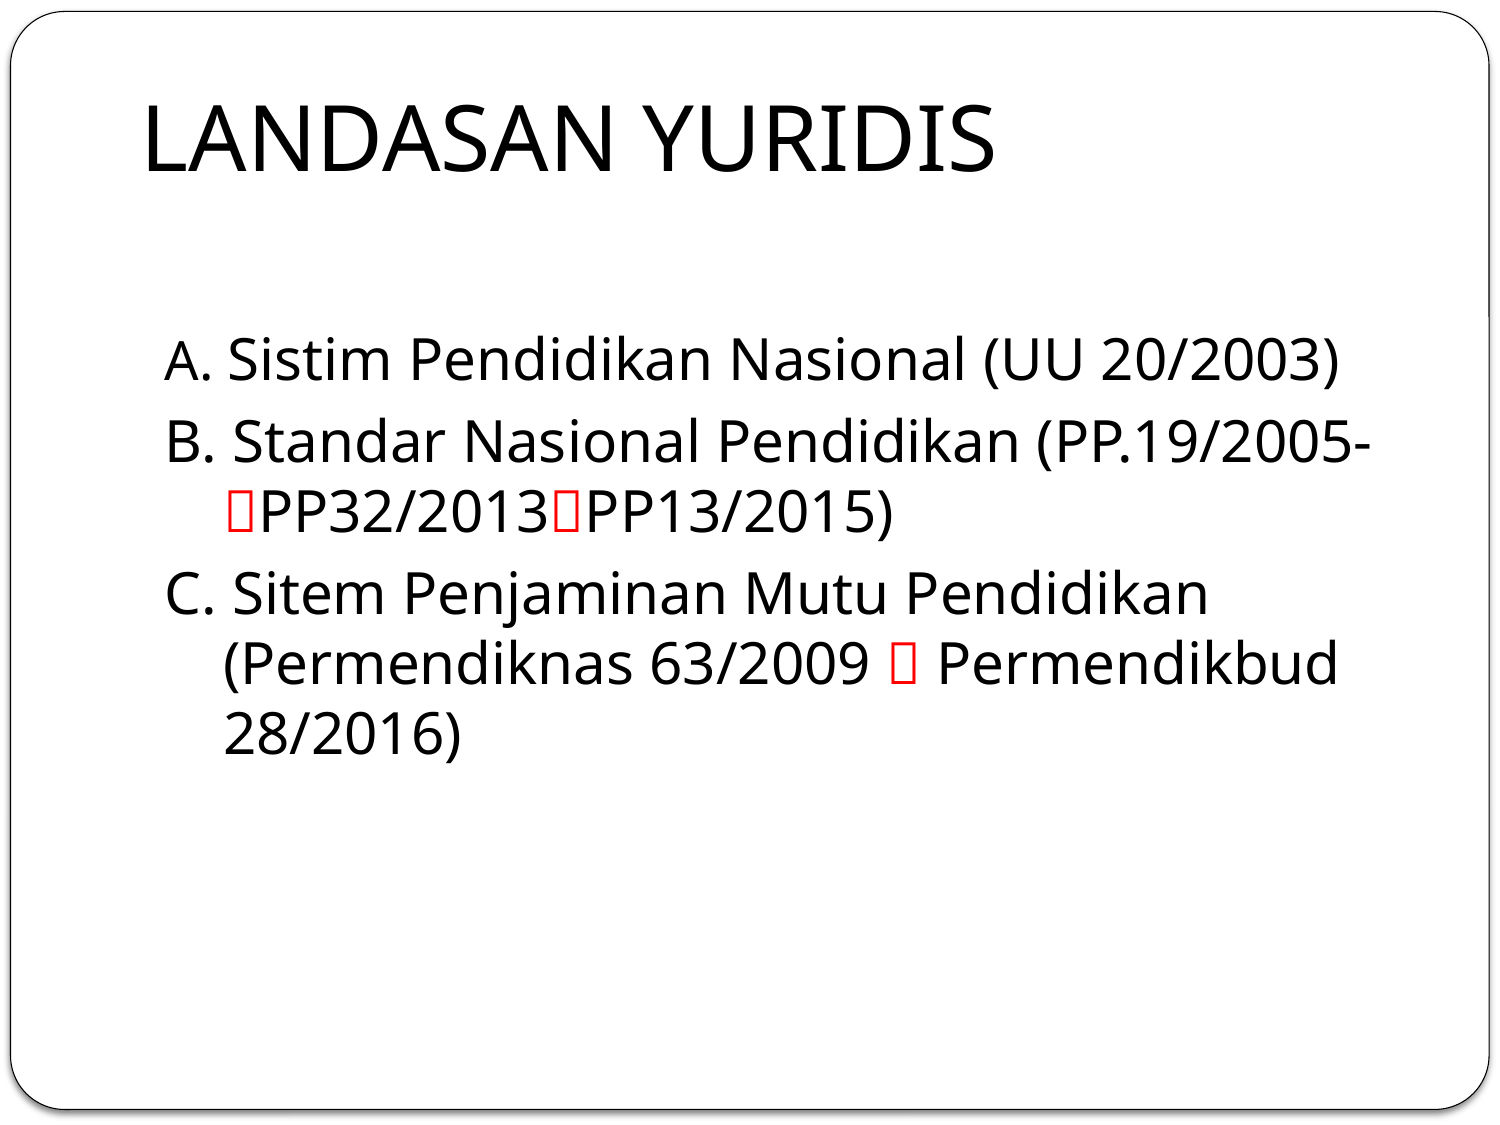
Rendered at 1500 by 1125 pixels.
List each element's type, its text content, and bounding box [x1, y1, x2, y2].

title [150, 45, 1425, 233]
text_box LANDASAN YURIDIS [125, 72, 1278, 198]
list A. Sistim Pendidikan Nasional (UU 20/2003) B. Standar Nasional Pendidikan (PP.19/2005-PP32/2013PP13/2015) C. Sitem Penjaminan Mutu Pendidikan (Permendiknas 63/2009  Permendikbud 28/2016) [150, 237, 1425, 988]
